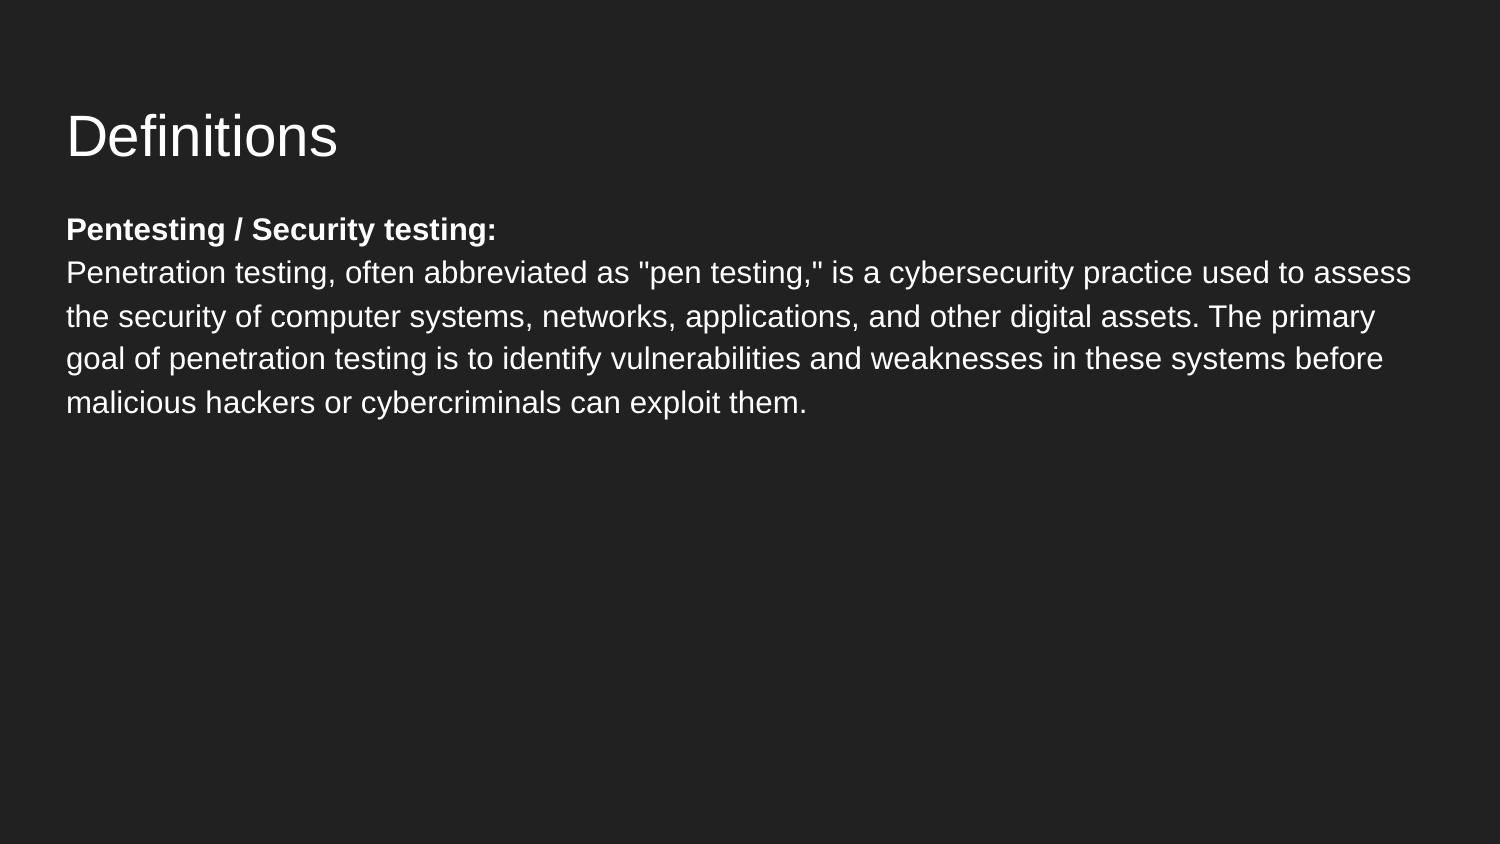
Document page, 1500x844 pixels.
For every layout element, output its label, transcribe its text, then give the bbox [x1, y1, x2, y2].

list Pentesting / Security testing: Penetration testing, often abbreviated as "pen testing," is a cybersecurity practice used to assess the security of computer systems, networks, applications, and other digital assets. The primary goal of penetration testing is to identify vulnerabilities and weaknesses in these systems before malicious hackers or cybercriminals can exploit them. [51, 189, 1449, 750]
title Definitions [51, 72, 1449, 167]
